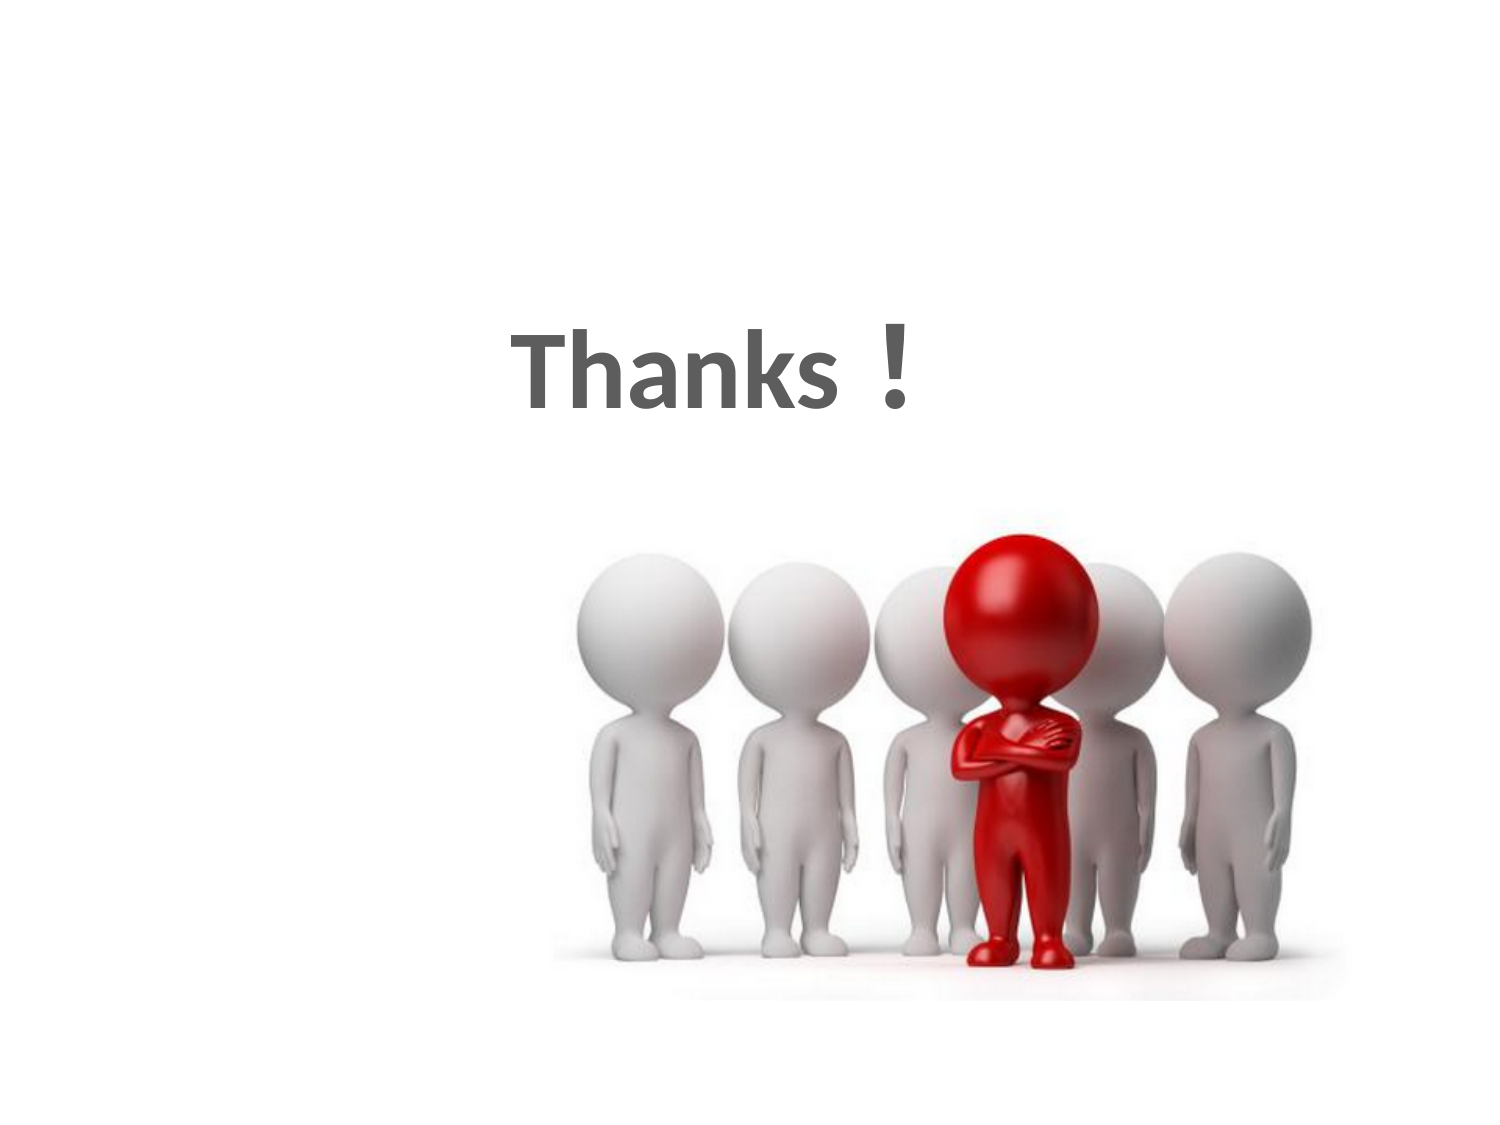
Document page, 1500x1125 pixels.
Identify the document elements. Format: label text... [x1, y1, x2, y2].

picture [538, 503, 1398, 1001]
title Thanks！ [70, 269, 1421, 457]
